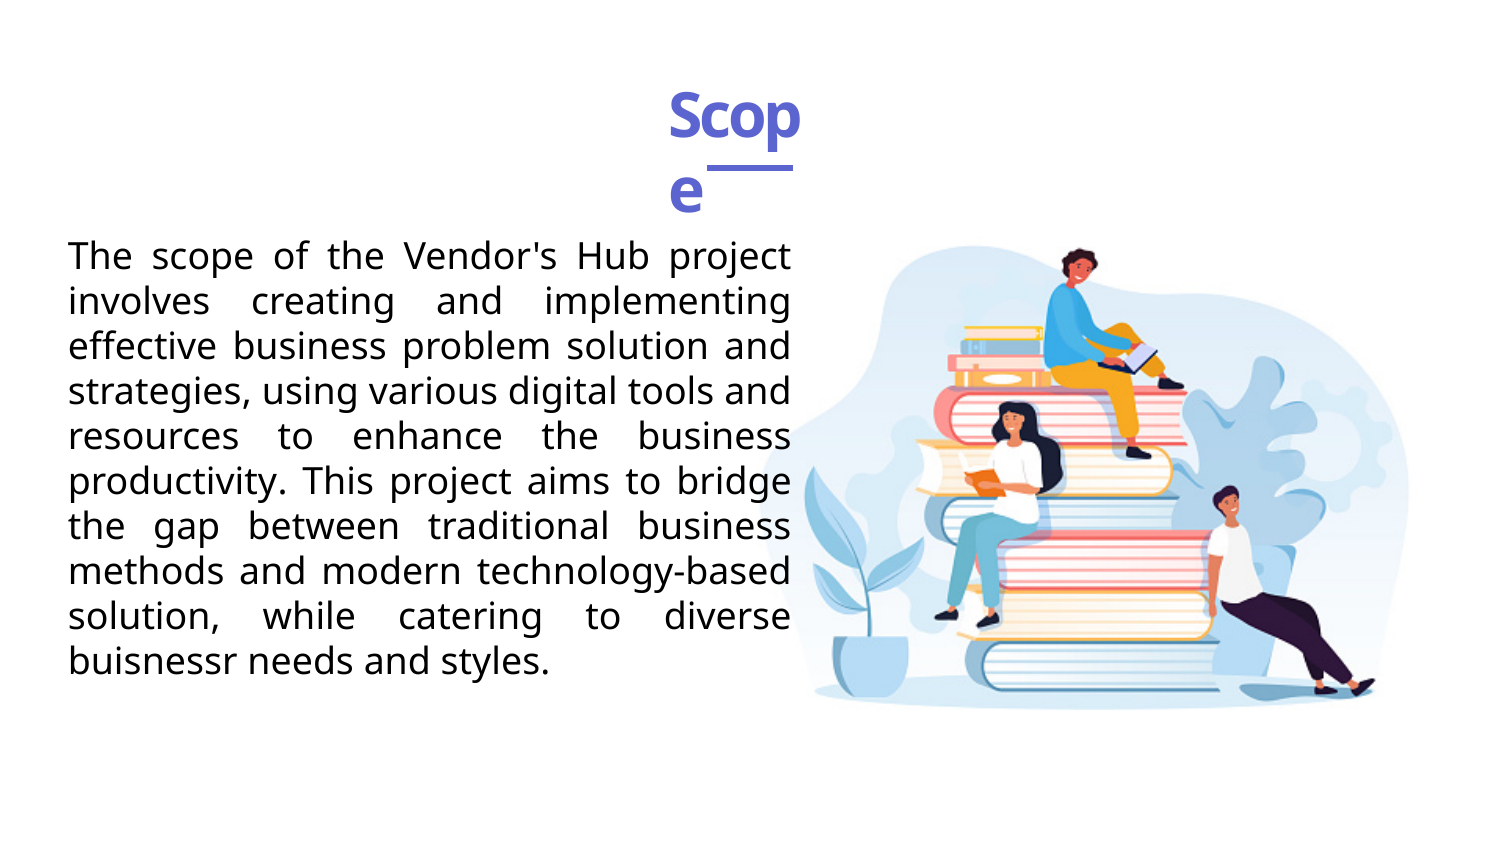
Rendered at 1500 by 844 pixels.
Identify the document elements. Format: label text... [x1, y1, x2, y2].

picture [693, 208, 1500, 733]
text_box The scope of the Vendor's Hub project involves creating and implementing effective business problem solution and strategies, using various digital tools and resources to enhance the business productivity. This project aims to bridge the gap between traditional business methods and modern technology-based solution, while catering to diverse buisnessr needs and styles. [65, 230, 688, 683]
title Scope [666, 73, 834, 226]
